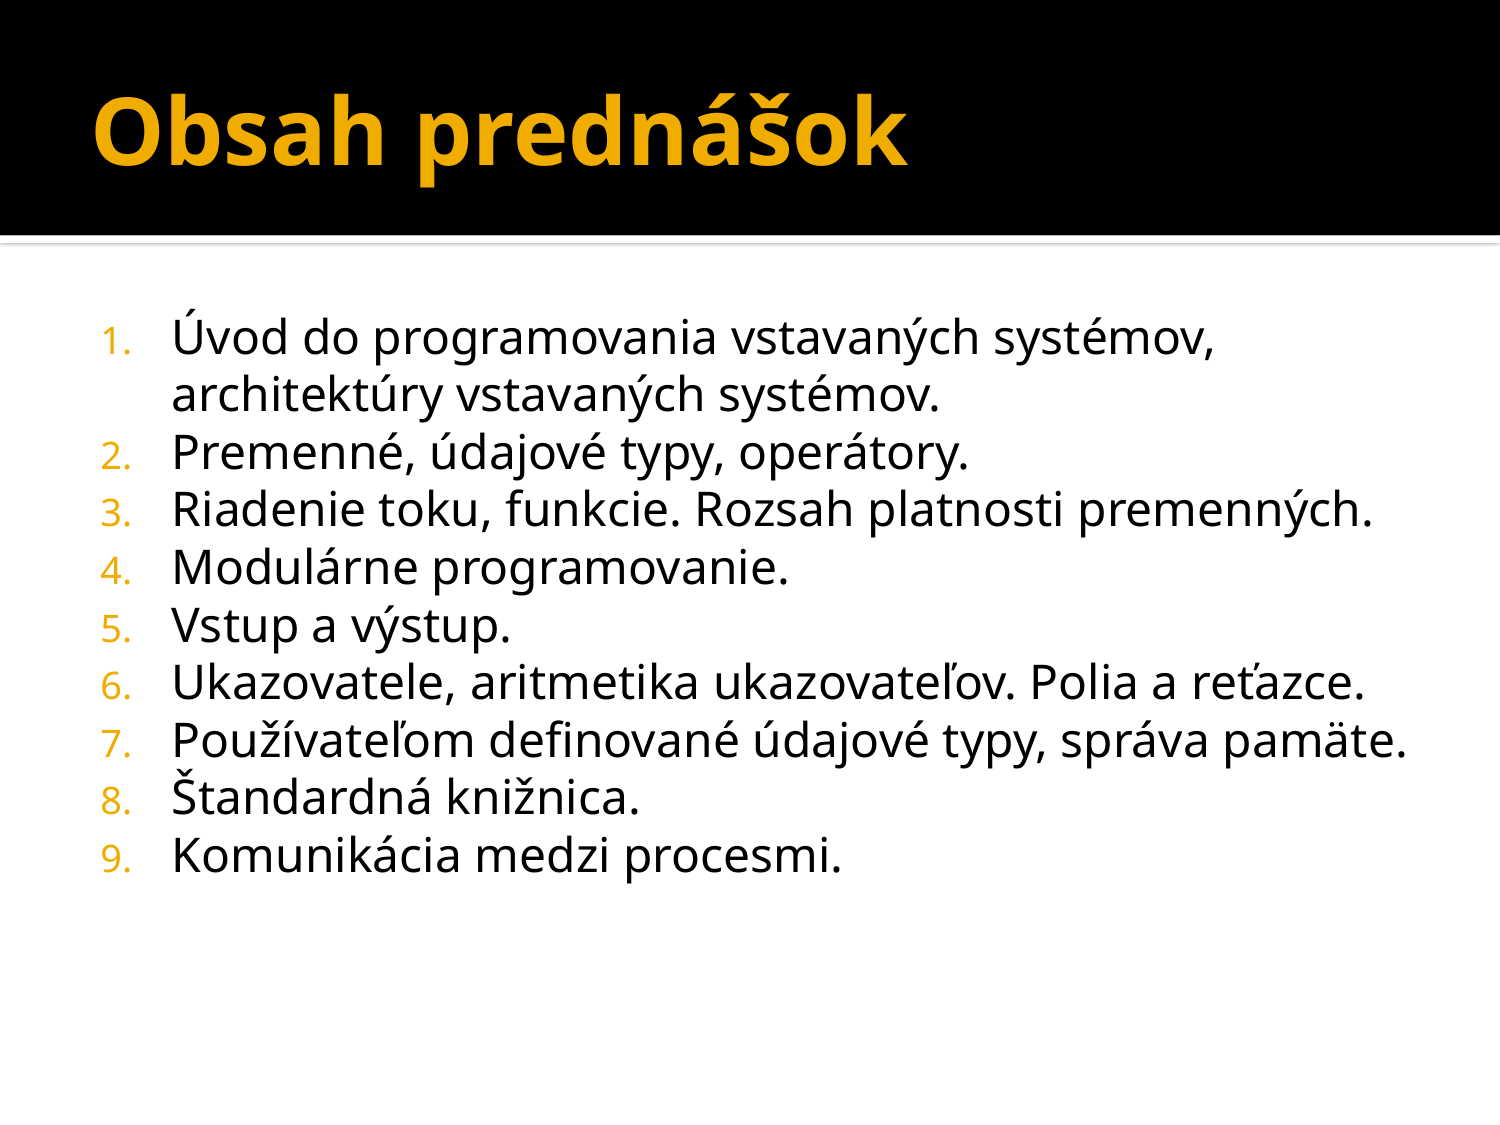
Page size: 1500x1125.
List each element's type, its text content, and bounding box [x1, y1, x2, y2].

list Úvod do programovania vstavaných systémov, architektúry vstavaných systémov. Premenné, údajové typy, operátory. Riadenie toku, funkcie. Rozsah platnosti premenných. Modulárne programovanie. Vstup a výstup. Ukazovatele, aritmetika ukazovateľov. Polia a reťazce. Používateľom definované údajové typy, správa pamäte. Štandardná knižnica. Komunikácia medzi procesmi. [75, 291, 1425, 1050]
title Obsah prednášok [75, 25, 1425, 231]
